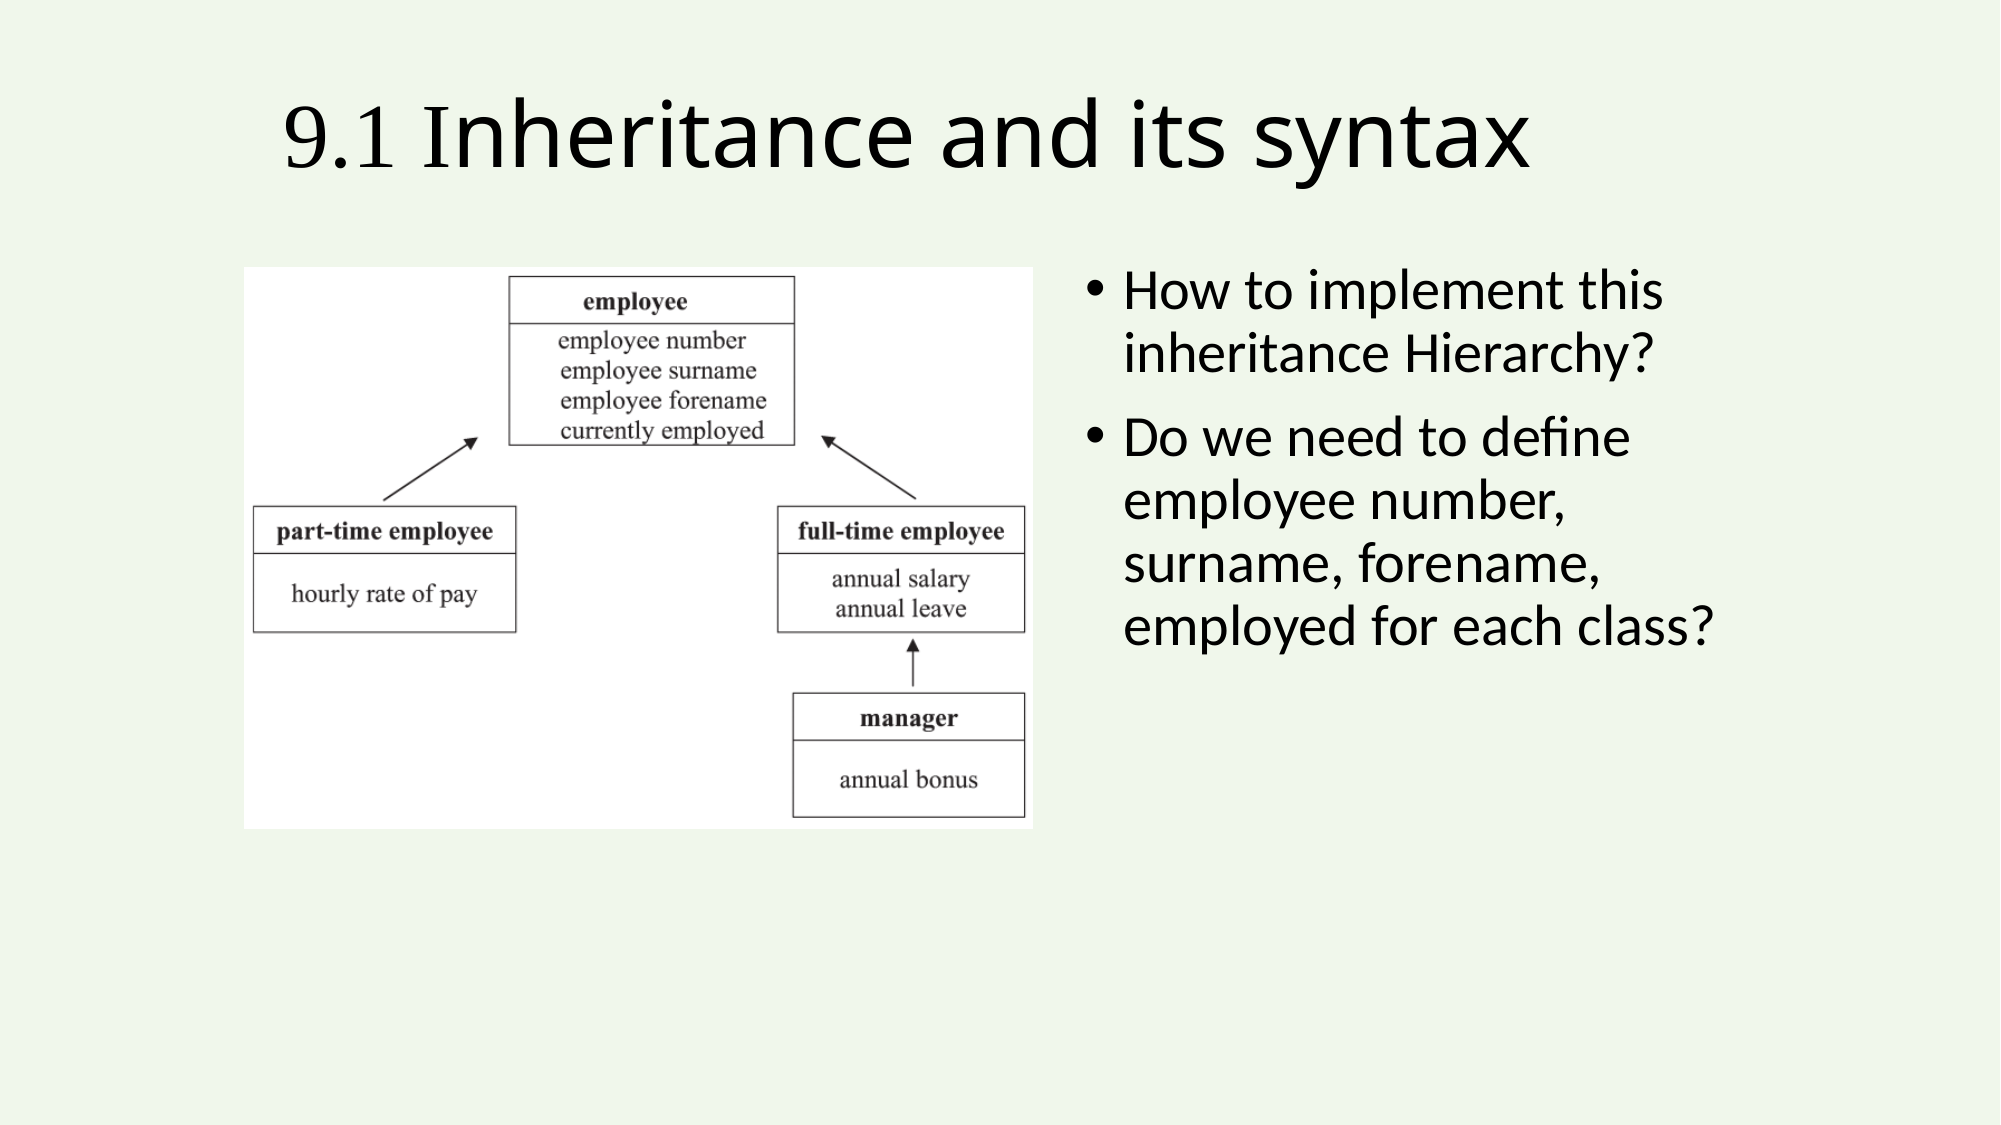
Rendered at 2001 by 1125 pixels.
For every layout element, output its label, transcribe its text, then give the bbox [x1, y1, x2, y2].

title 9.1 Inheritance and its syntax [268, 44, 1732, 232]
picture [243, 267, 1033, 829]
list How to implement this inheritance Hierarchy? Do we need to define employee number, surname, forename, employed for each class? [1070, 251, 1767, 1029]
